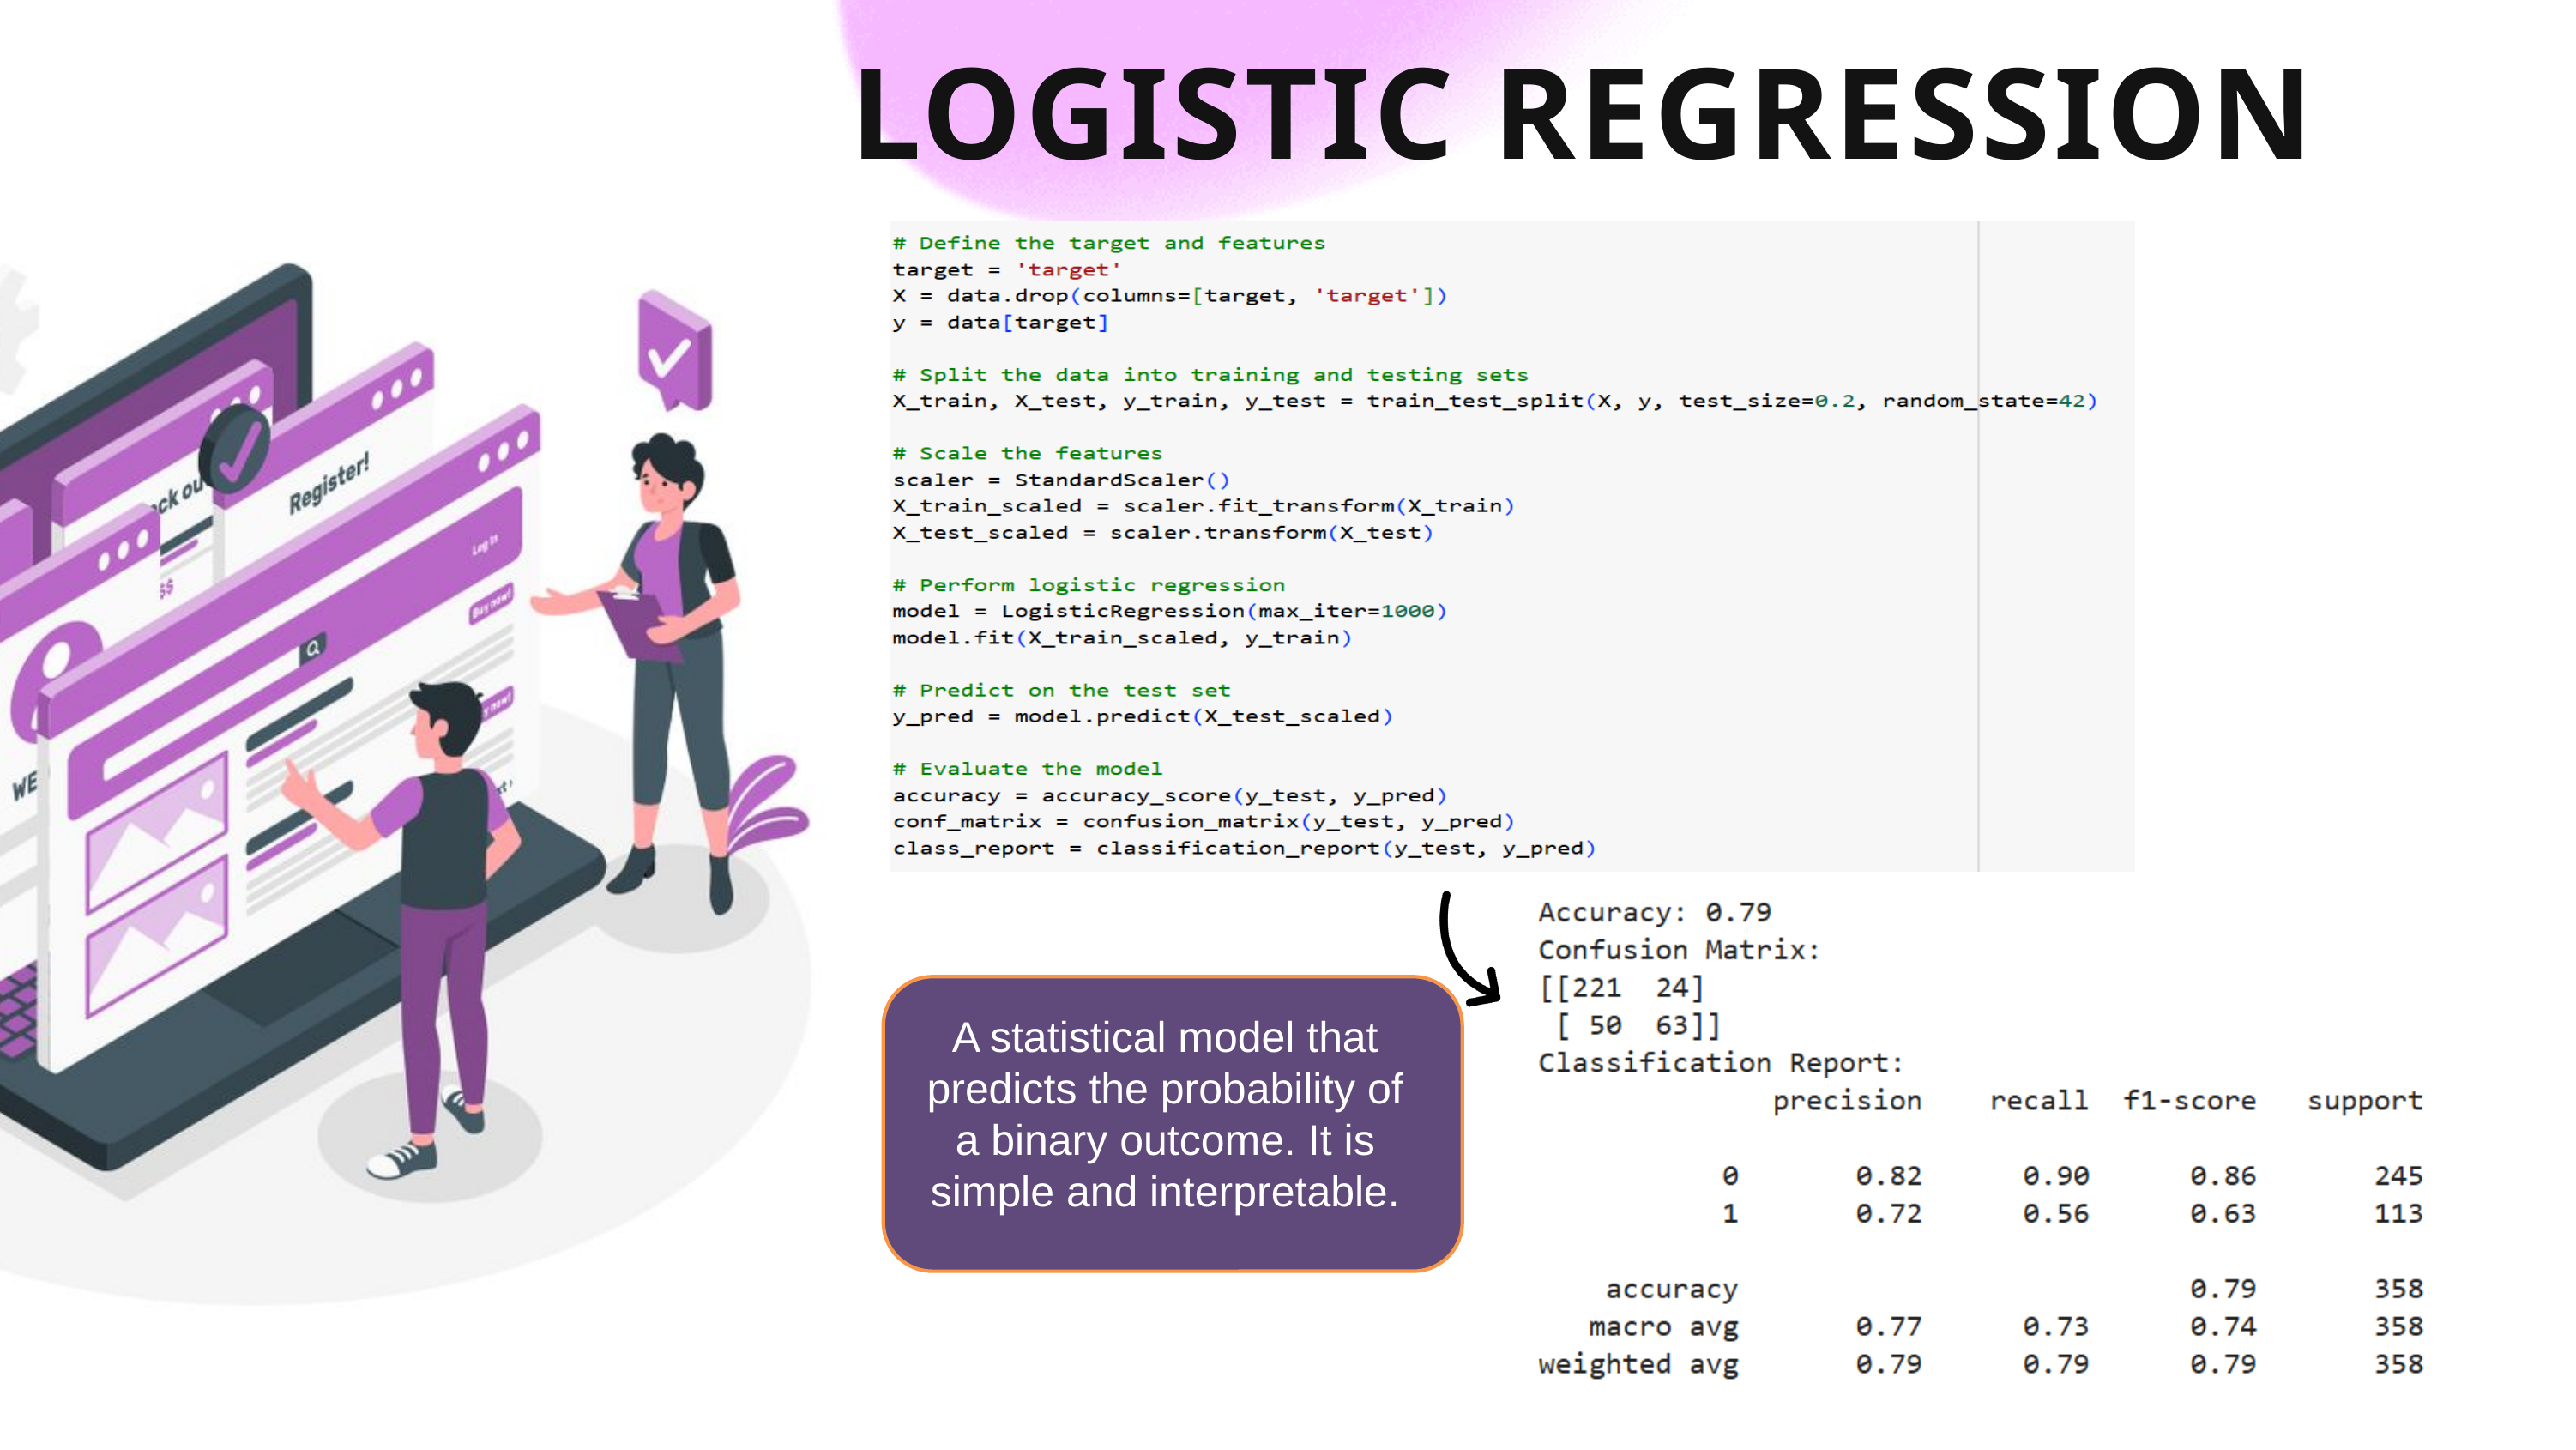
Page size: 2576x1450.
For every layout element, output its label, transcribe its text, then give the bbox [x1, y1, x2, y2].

title LOGISTIC REGRESSION [848, 0, 2565, 275]
text_box [881, 975, 1464, 1273]
text_box A statistical model that predicts the probability of a binary outcome. It is simple and interpretable. [903, 1003, 1427, 1223]
picture [0, 0, 2573, 1448]
